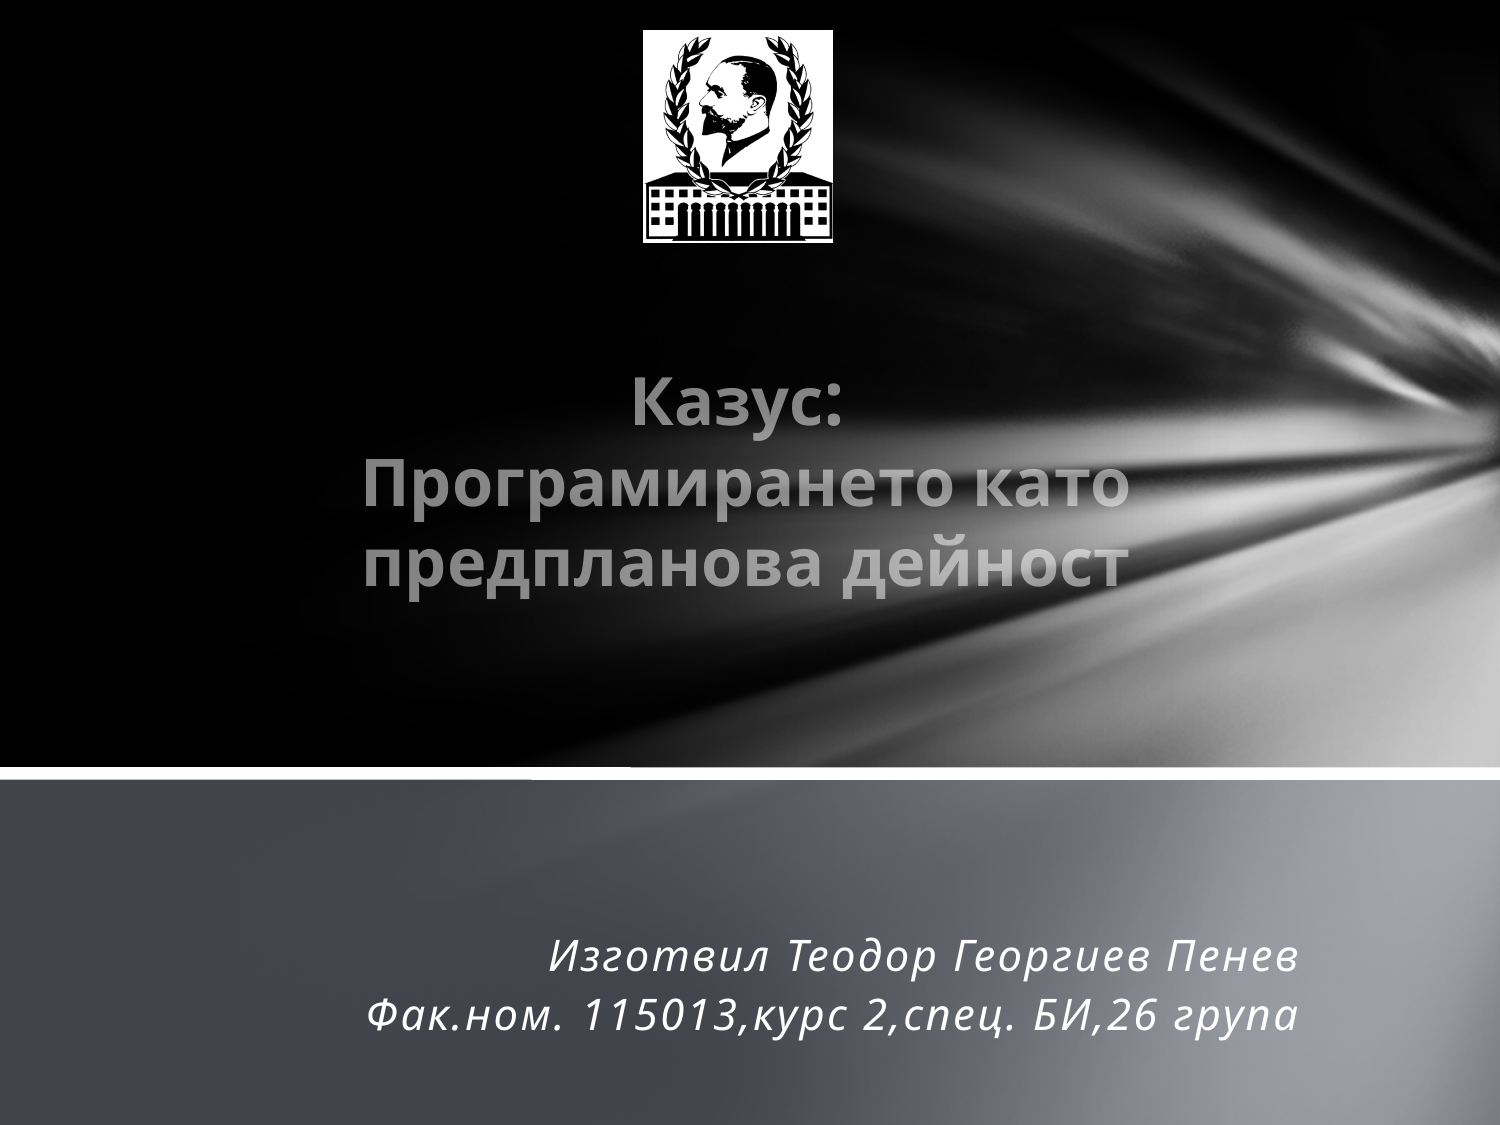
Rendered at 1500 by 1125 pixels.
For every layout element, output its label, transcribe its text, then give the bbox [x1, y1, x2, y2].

picture [643, 30, 833, 243]
title Казус: Програмирането като предпланова дейност [159, 299, 1334, 688]
subtitle Изготвил Теодор Георгиев Пенев Фак.ном. 115013,курс 2,спец. БИ,26 група [147, 855, 1316, 1050]
